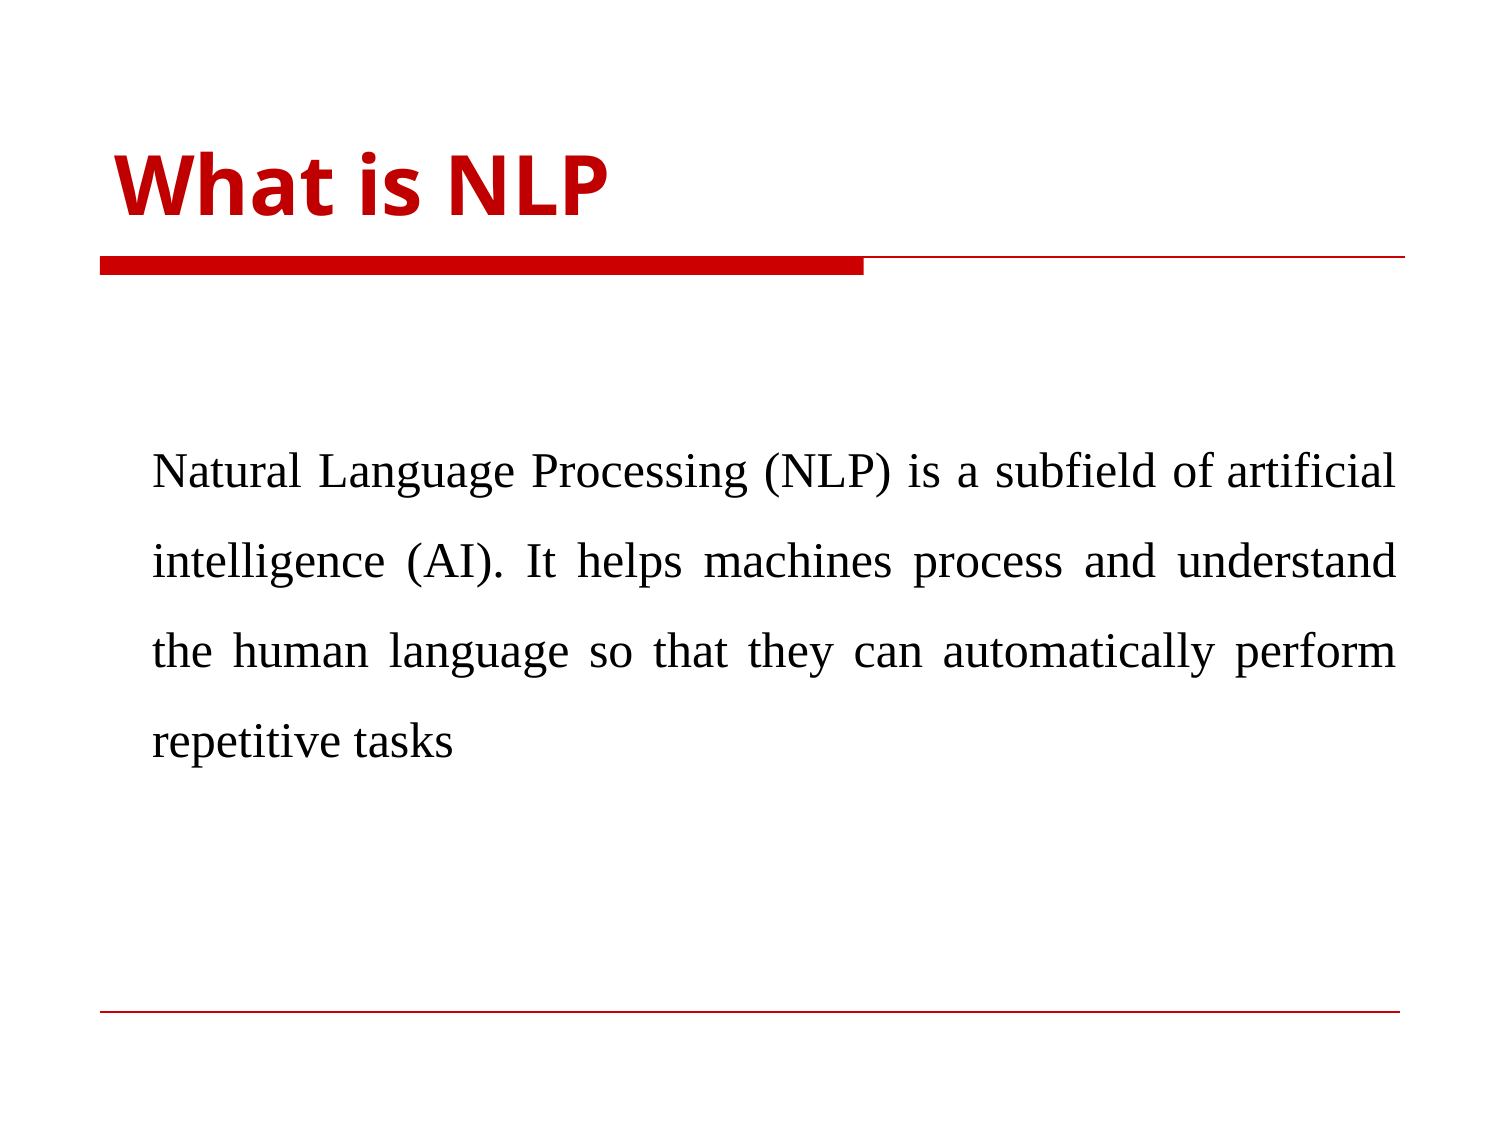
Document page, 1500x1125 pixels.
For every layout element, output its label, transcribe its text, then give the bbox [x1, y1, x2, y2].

text_box Natural Language Processing (NLP) is a subfield of artificial intelligence (AI). It helps machines process and understand the human language so that they can automatically perform repetitive tasks [137, 399, 1413, 775]
text_box What is NLP [99, 125, 1288, 240]
